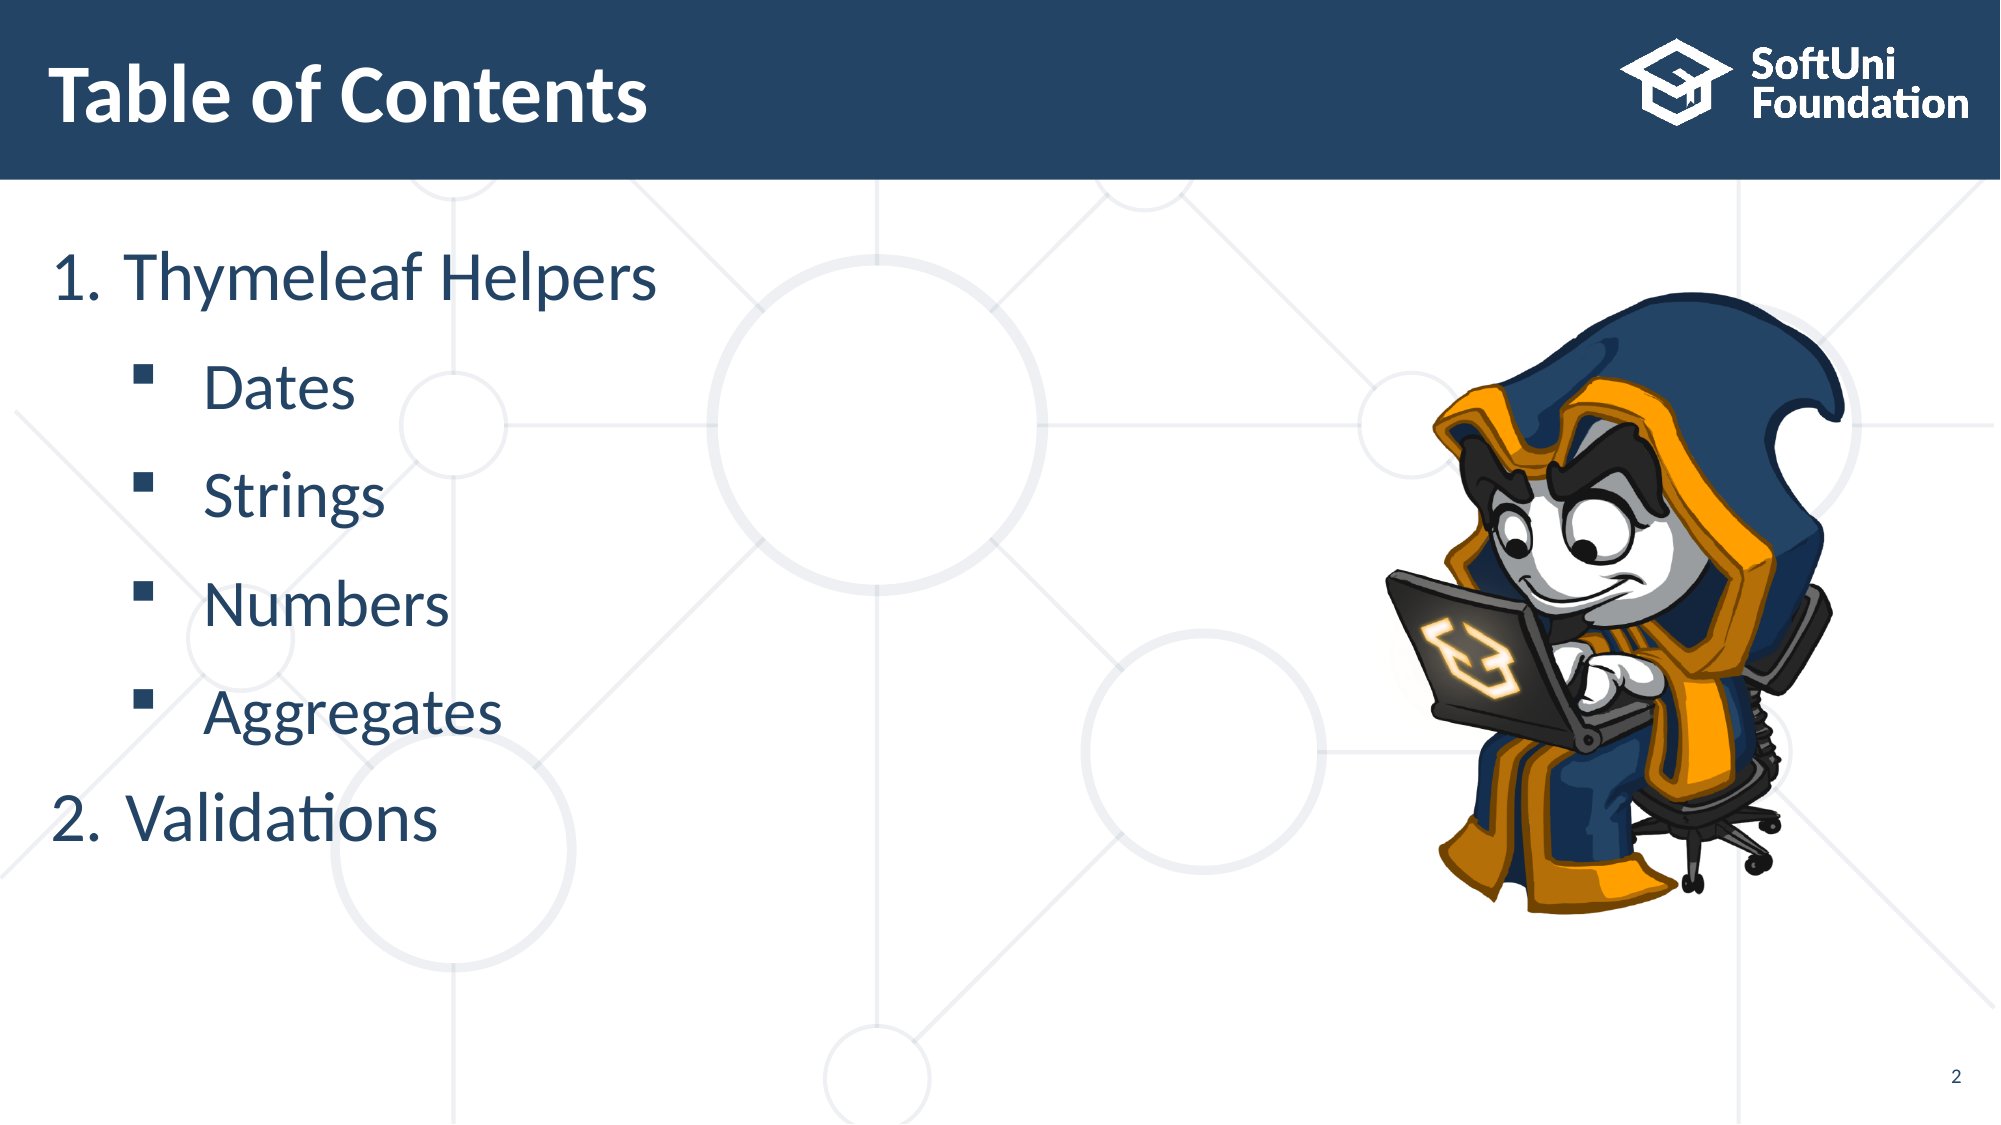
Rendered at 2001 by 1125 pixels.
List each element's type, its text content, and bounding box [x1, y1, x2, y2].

slide_number 2 [1897, 1049, 1968, 1101]
picture [1619, 38, 1968, 126]
list Thymeleaf Helpers Dates Strings Numbers Aggregates Validations [32, 224, 1375, 1012]
picture [1375, 231, 1884, 951]
title Table of Contents [31, 16, 1591, 162]
